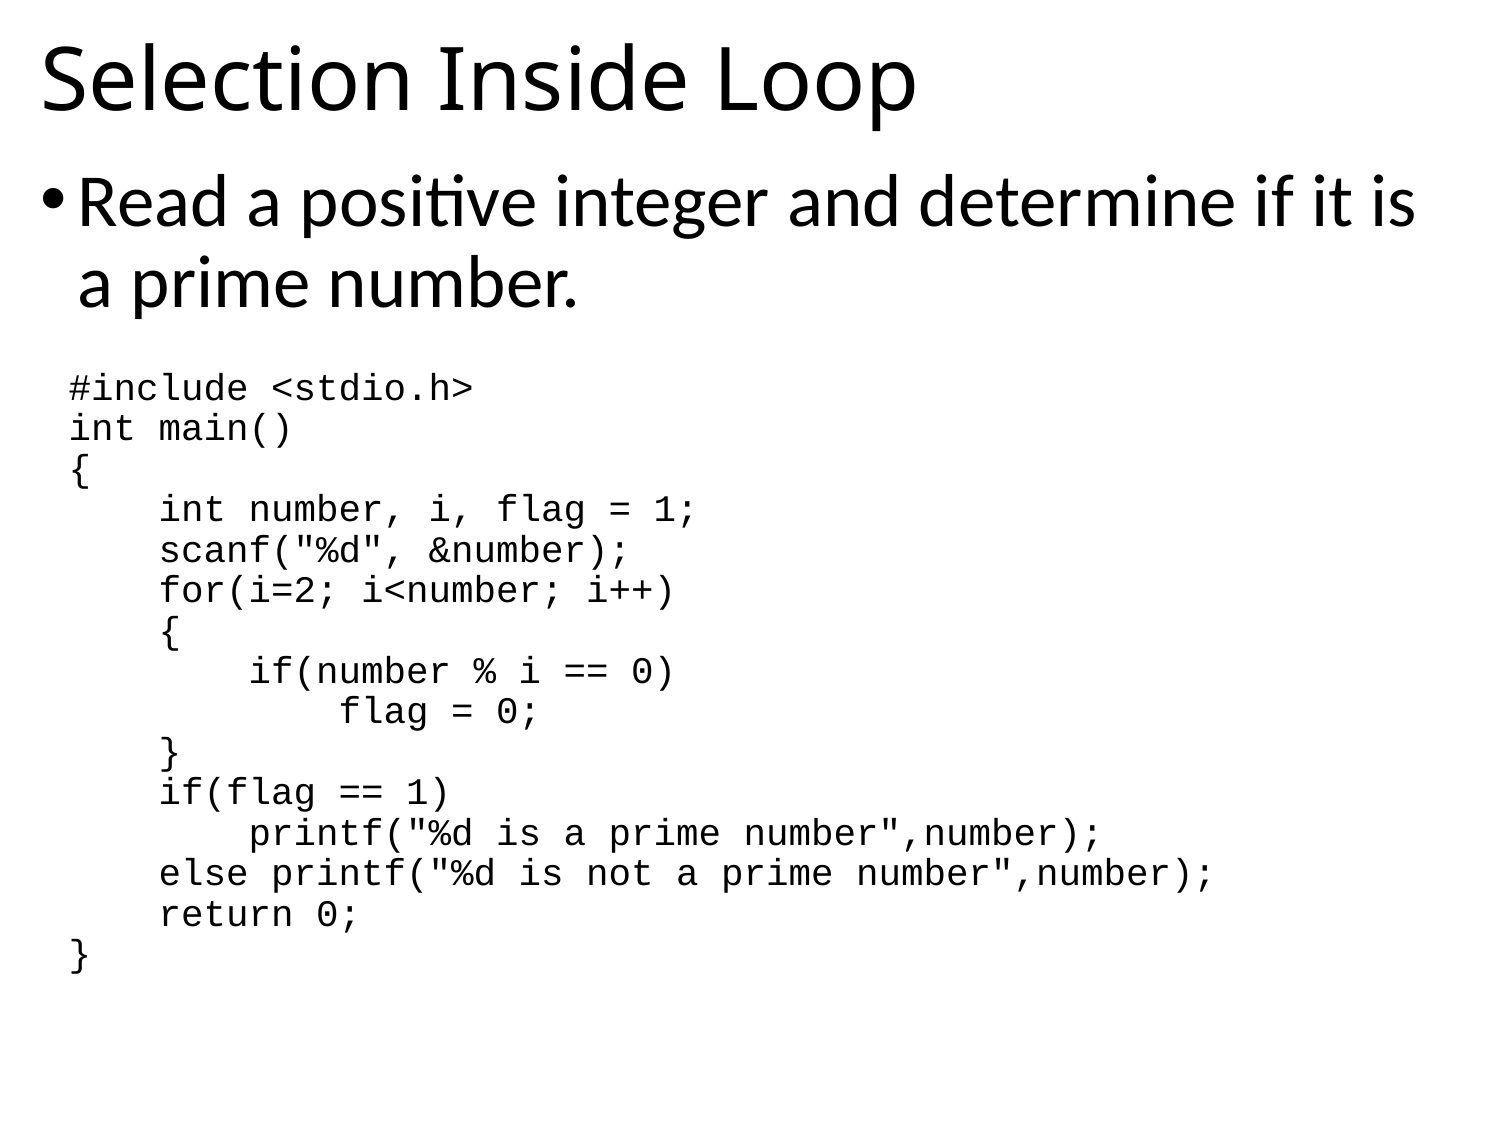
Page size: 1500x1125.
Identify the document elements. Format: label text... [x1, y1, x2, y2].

list Read a positive integer and determine if it is a prime number. [25, 154, 1469, 1014]
text_box #include <stdio.h> int main() { int number, i, flag = 1; scanf("%d", &number); for(i=2; i<number; i++) { if(number % i == 0) flag = 0; } if(flag == 1) printf("%d is a prime number",number); else printf("%d is not a prime number",number); return 0; } [53, 360, 1389, 948]
title Selection Inside Loop [25, 26, 1469, 138]
